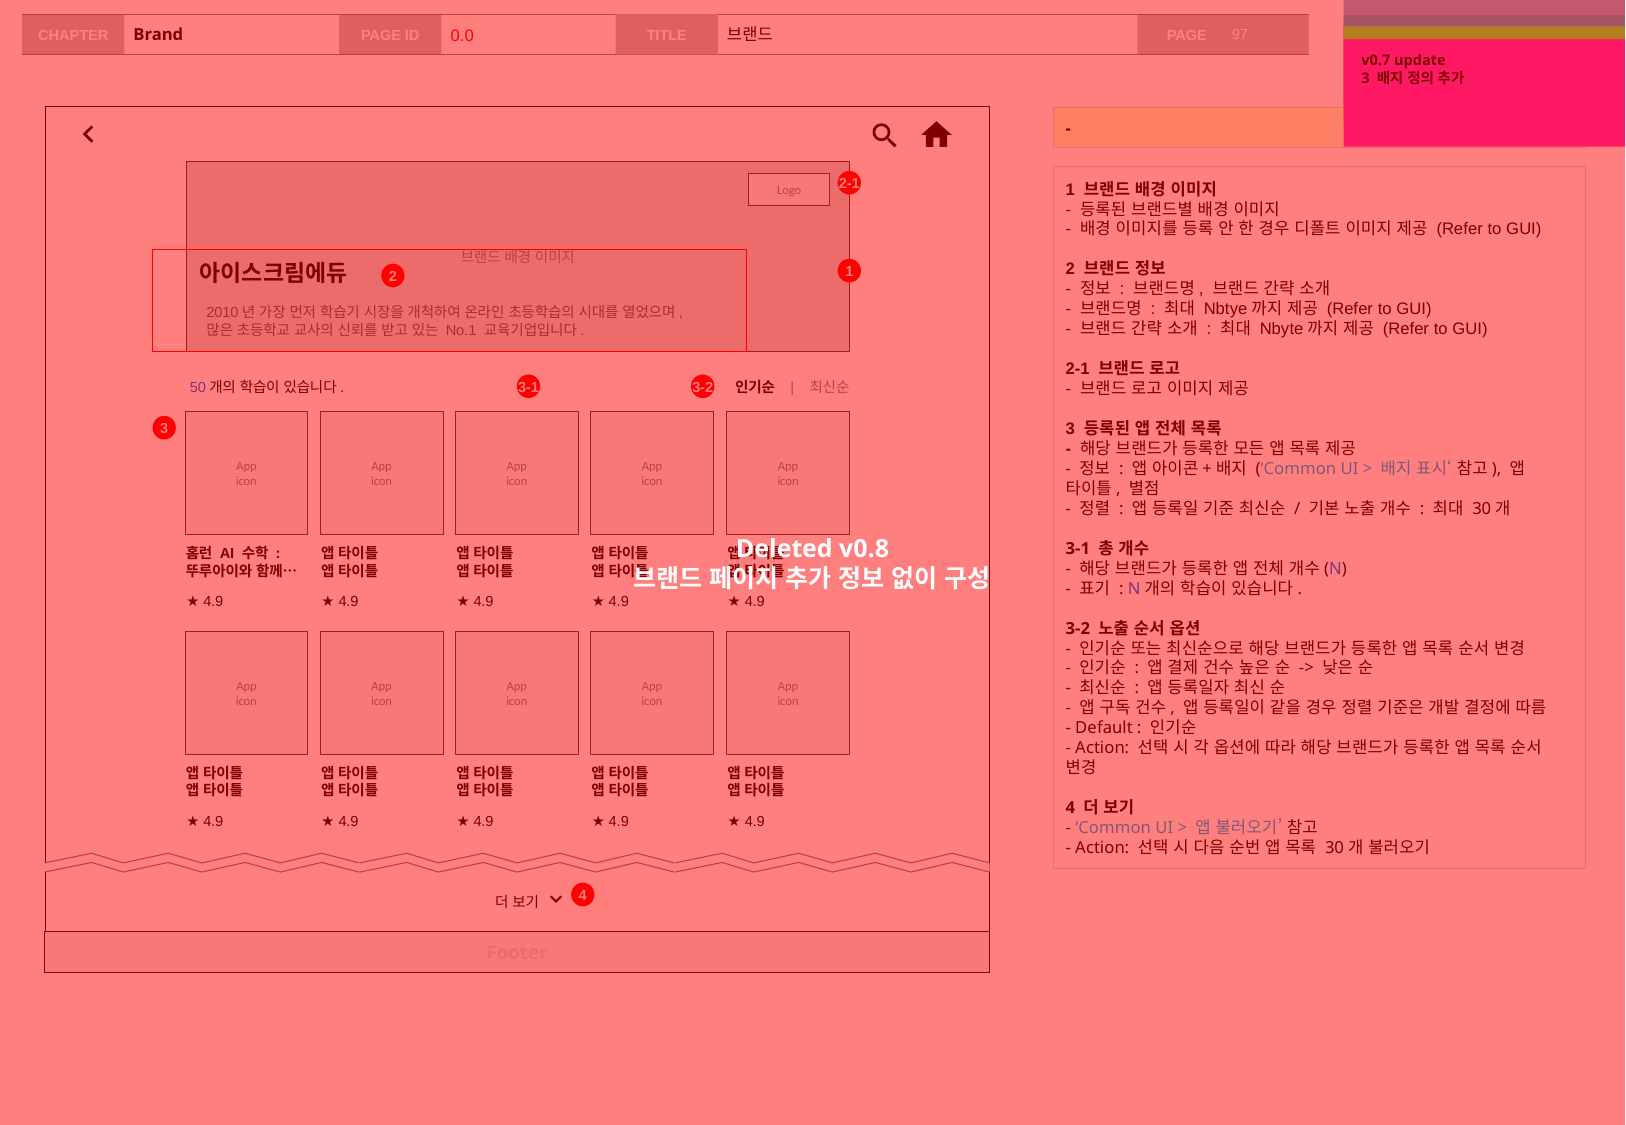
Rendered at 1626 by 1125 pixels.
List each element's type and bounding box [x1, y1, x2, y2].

text_box [0, 0, 1625, 1125]
